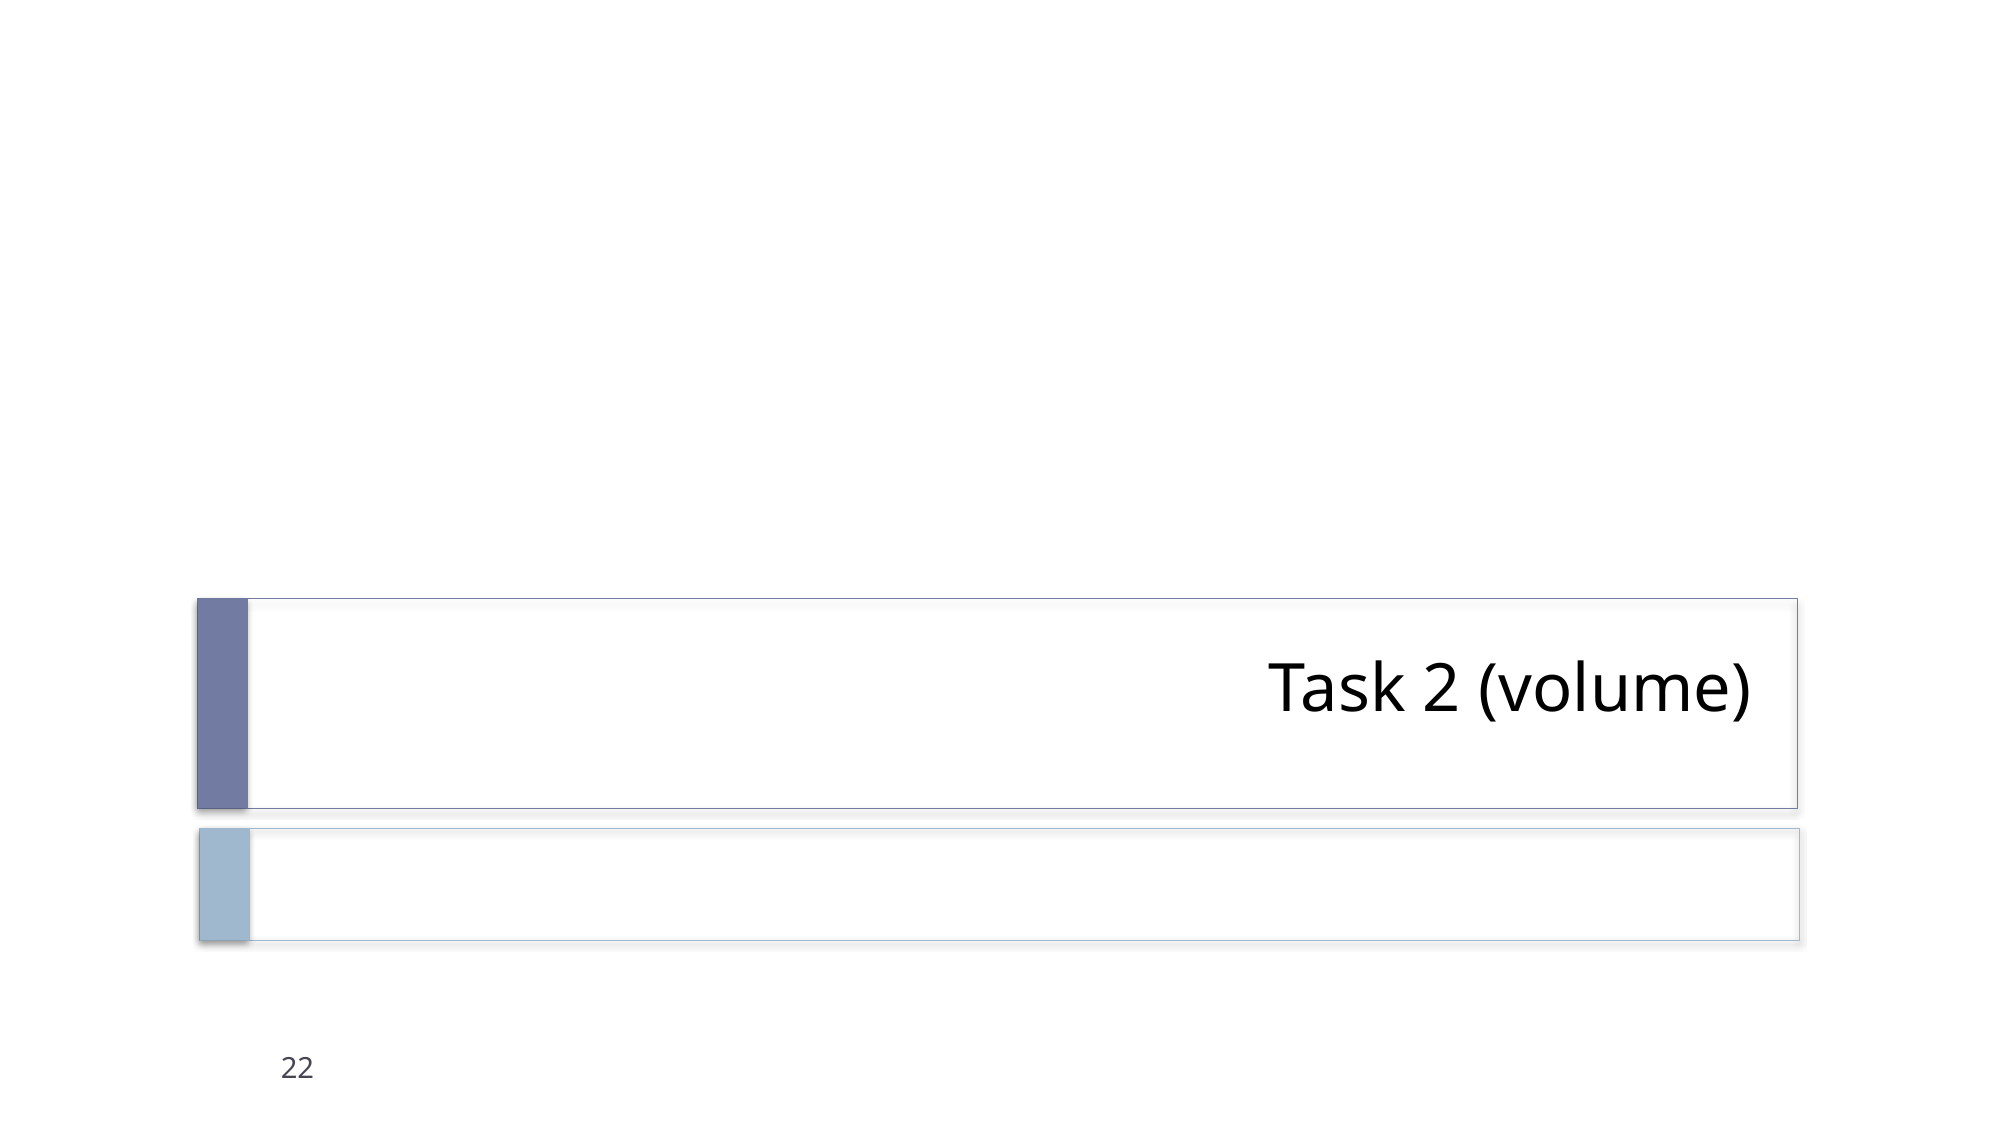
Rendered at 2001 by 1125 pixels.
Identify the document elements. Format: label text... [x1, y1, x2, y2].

slide_number 22 [265, 1042, 533, 1103]
title Task 2 (volume) [266, 637, 1767, 800]
